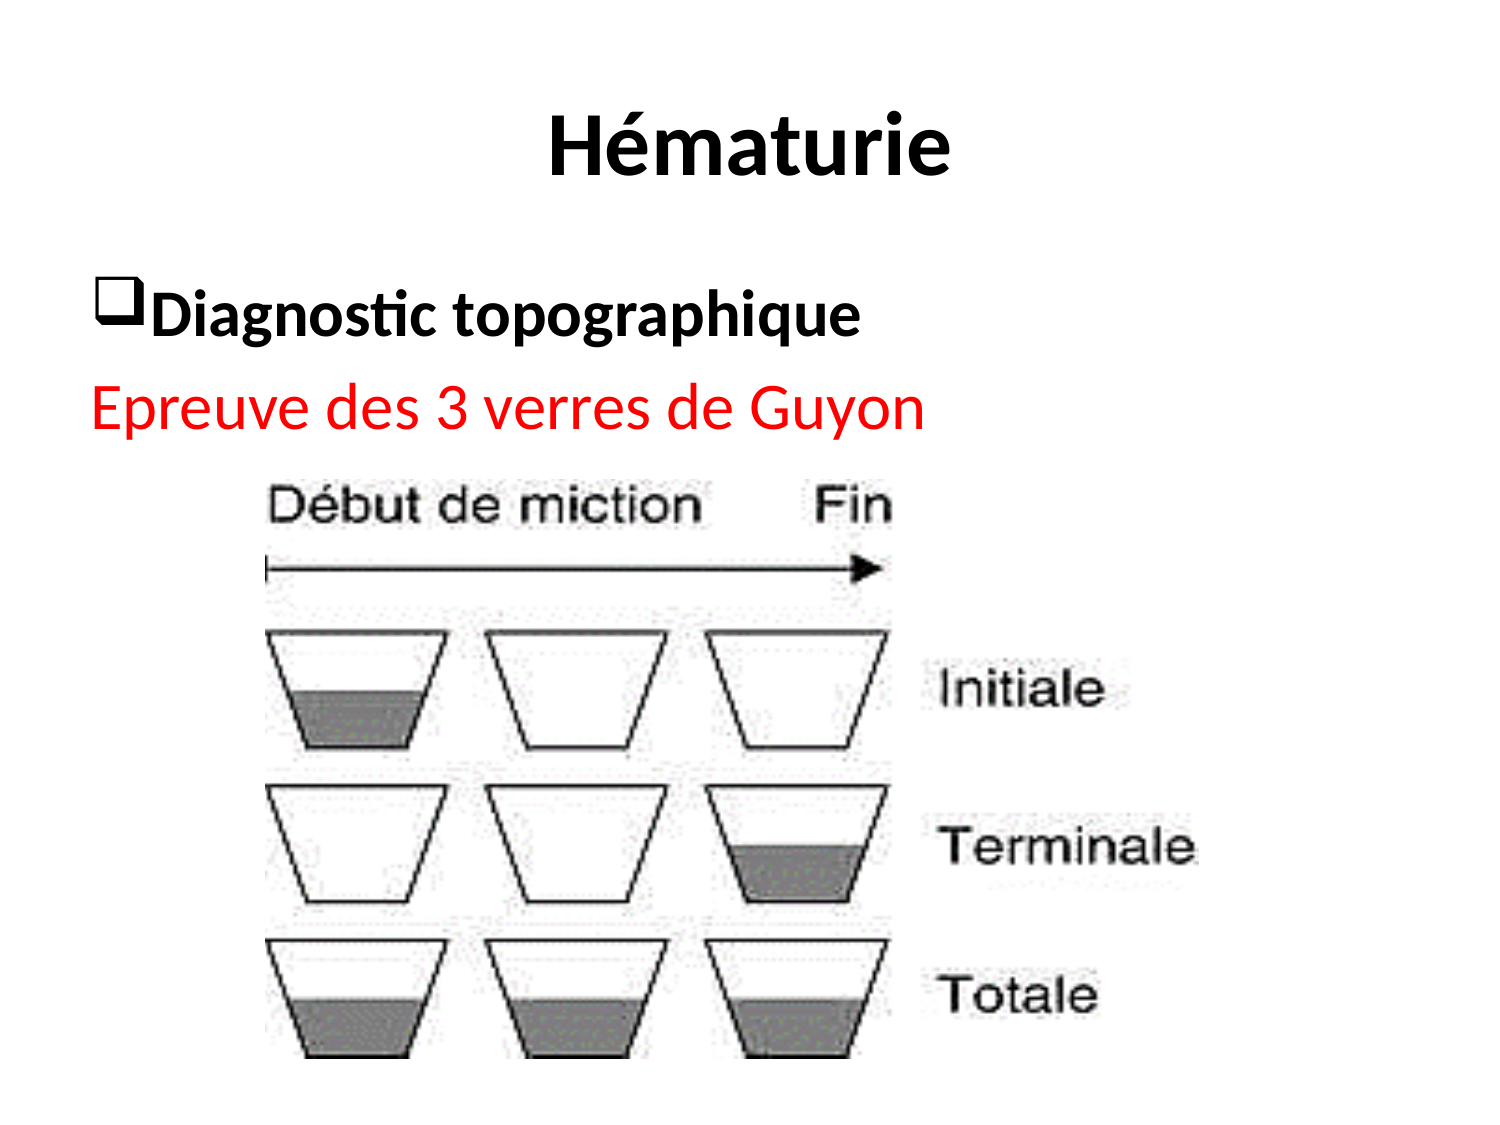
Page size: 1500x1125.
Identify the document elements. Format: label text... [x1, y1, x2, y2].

picture [265, 479, 1200, 1059]
title Hématurie [75, 45, 1425, 233]
list Diagnostic topographique Epreuve des 3 verres de Guyon [75, 262, 1425, 1005]
